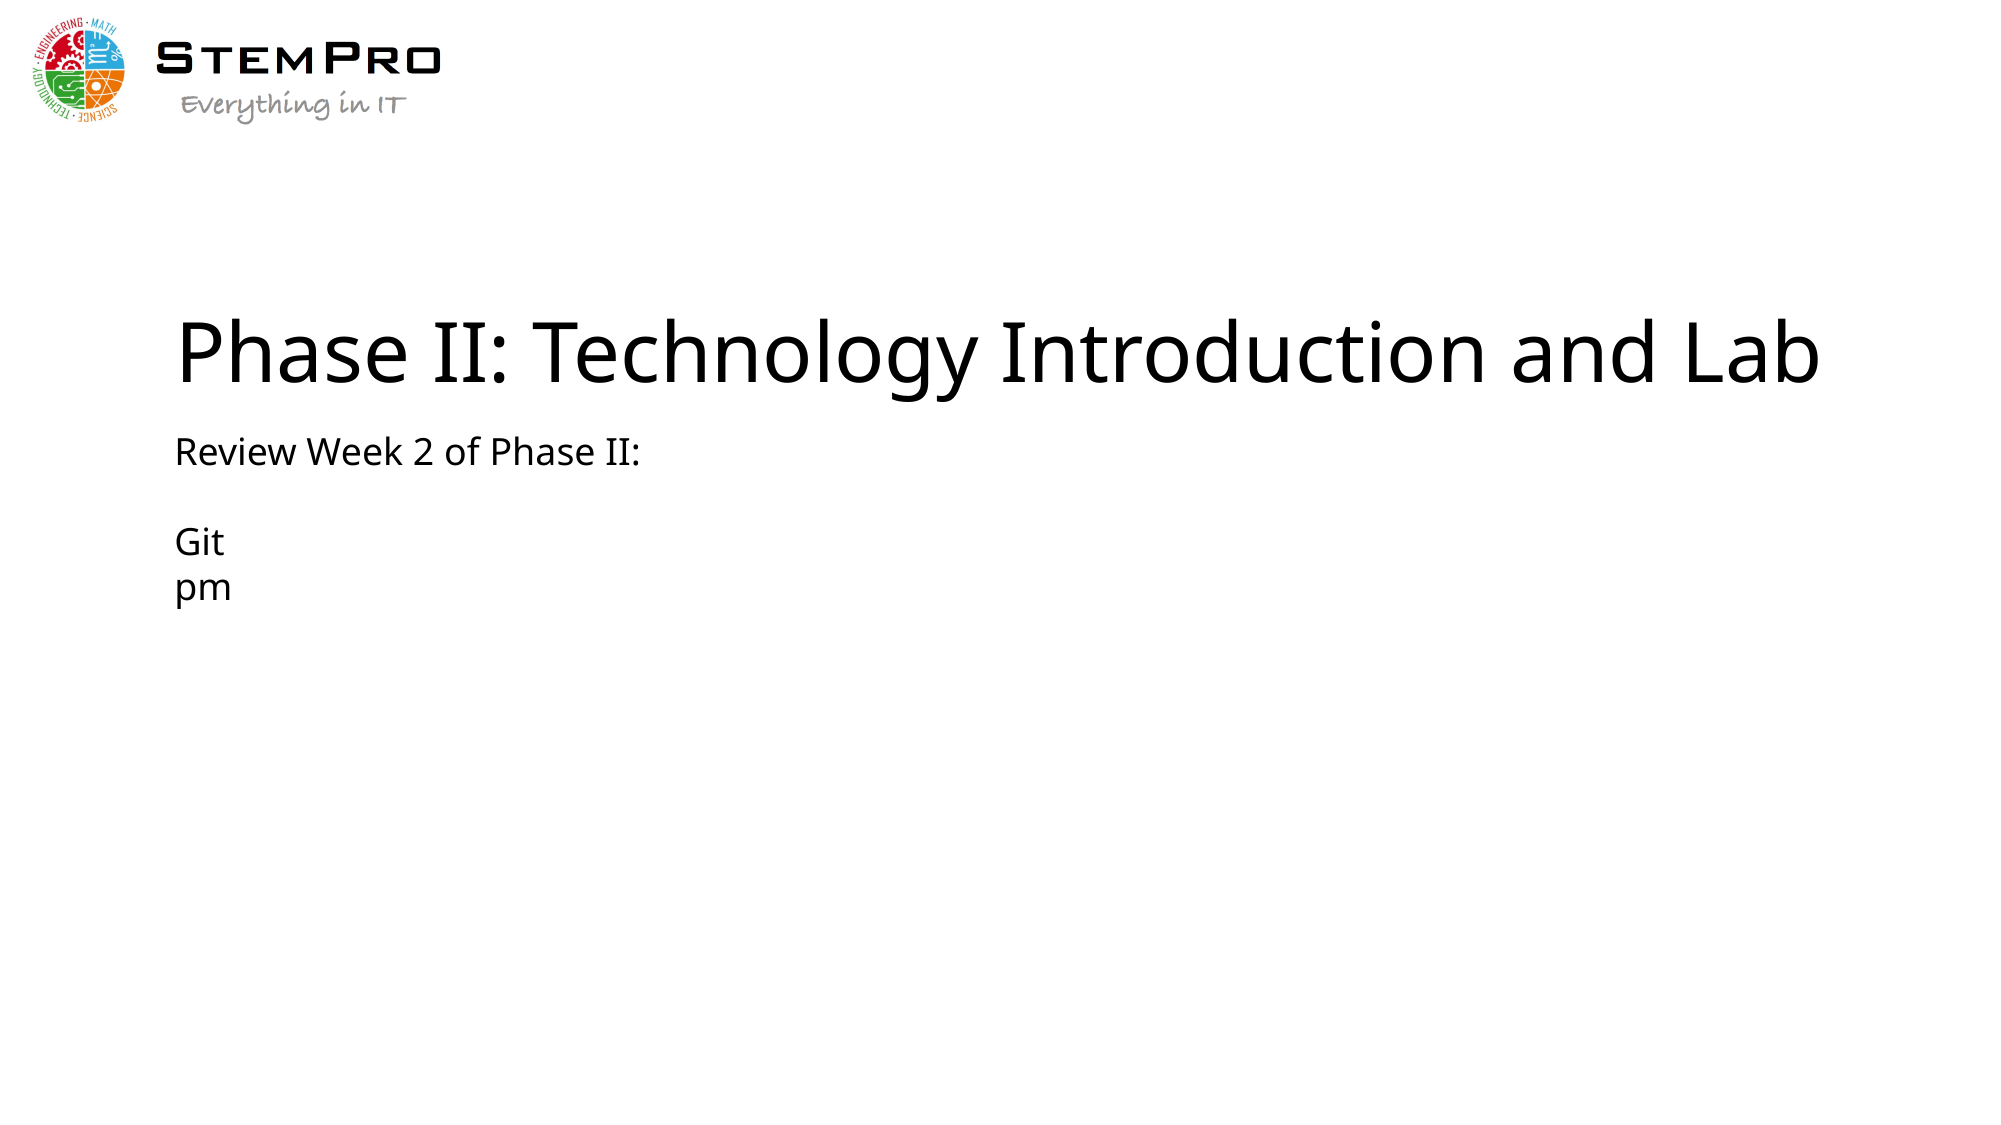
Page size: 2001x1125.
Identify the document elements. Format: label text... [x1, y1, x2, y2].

text_box Review Week 2 of Phase II: Git pm [159, 420, 1943, 661]
text_box Phase II: Technology Introduction and Lab [0, 291, 2000, 407]
picture [24, 3, 467, 132]
